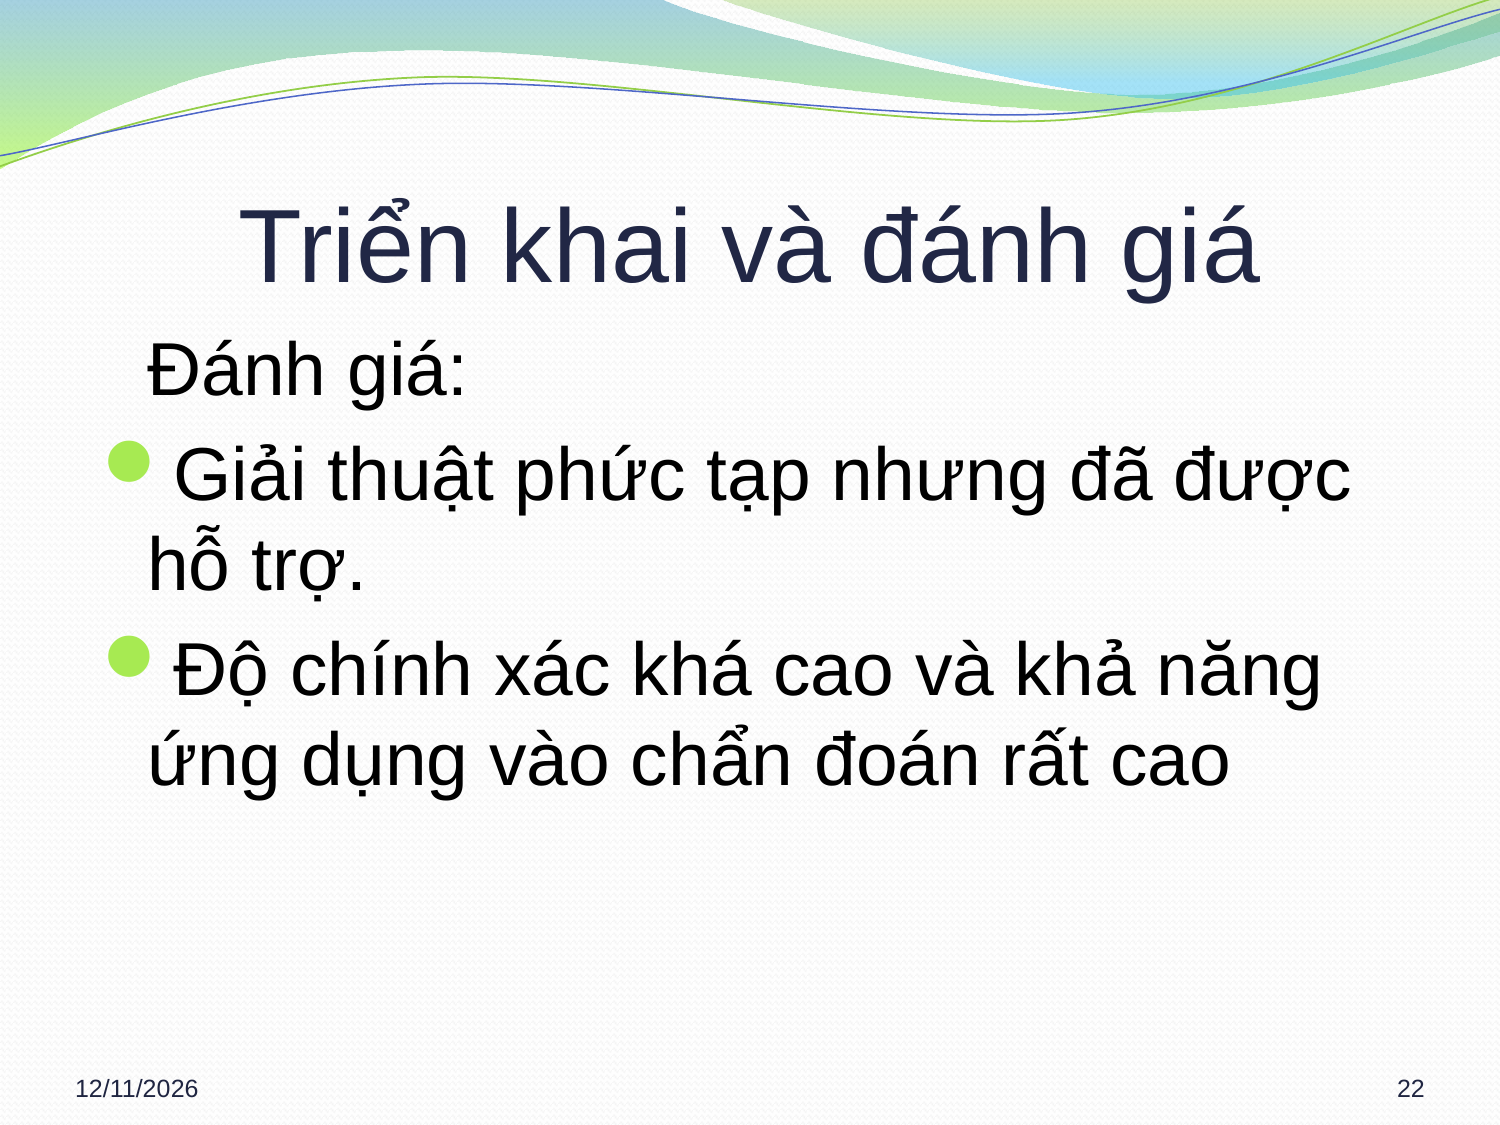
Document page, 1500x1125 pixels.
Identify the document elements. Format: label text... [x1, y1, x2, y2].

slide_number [75, 1042, 425, 1103]
title Triển khai và đánh giá [75, 115, 1425, 303]
text_box [99, 342, 1450, 1063]
slide_number 22 [1299, 1063, 1425, 1103]
list Đánh giá: Giải thuật phức tạp nhưng đã được hỗ trợ. Độ chính xác khá cao và khả năng ứng dụng vào chẩn đoán rất cao [87, 312, 1438, 1033]
